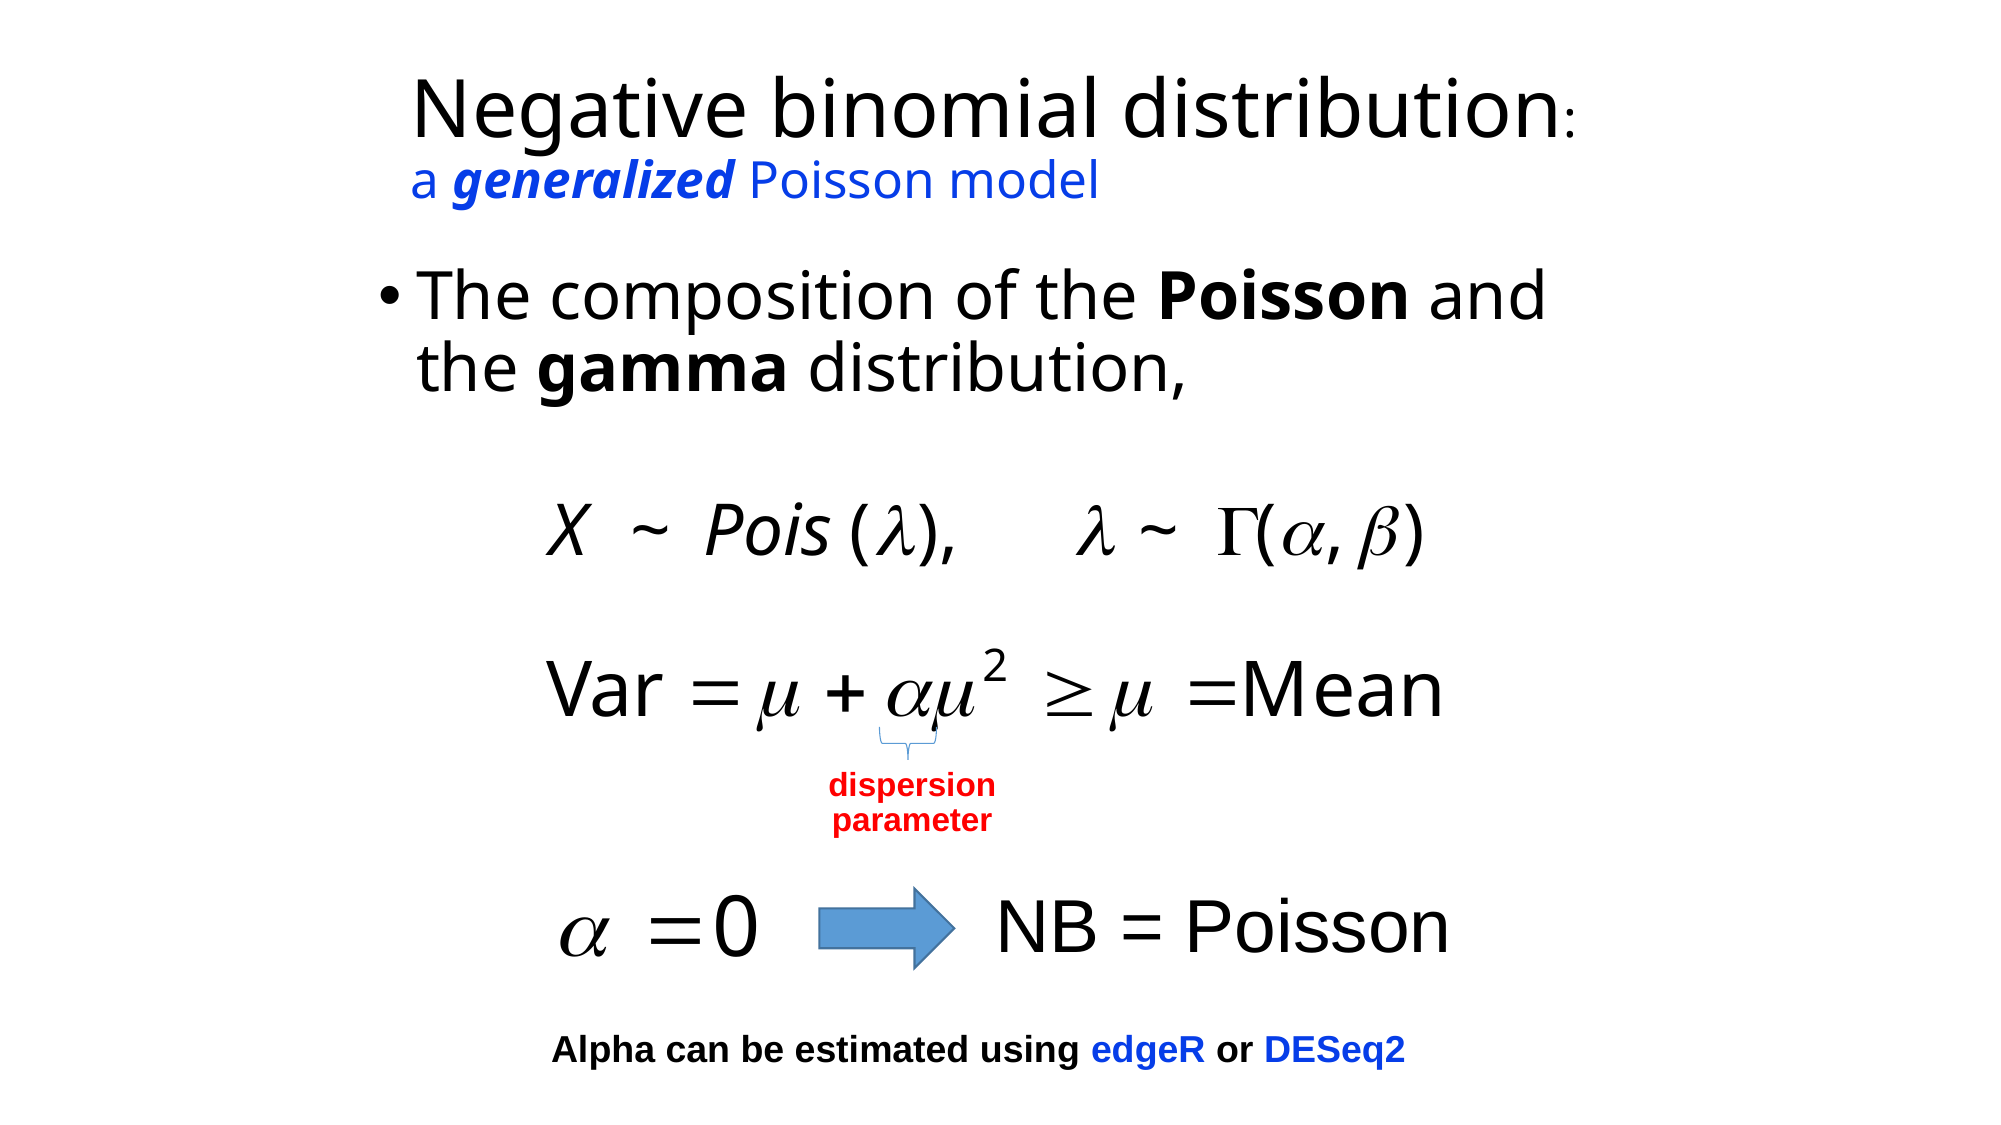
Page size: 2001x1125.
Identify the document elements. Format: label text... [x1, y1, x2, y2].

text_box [541, 483, 1440, 585]
title Negative binomial distribution: a generalized Poisson model [395, 59, 1671, 219]
text_box dispersion parameter [813, 759, 1012, 847]
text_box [547, 879, 773, 978]
text_box NB = Poisson [980, 879, 1467, 976]
text_box [818, 886, 956, 971]
text_box Alpha can be estimated using edgeR or DESeq2 [536, 1022, 1421, 1079]
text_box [534, 626, 1446, 749]
list The composition of the Poisson and the gamma distribution, [363, 254, 1675, 988]
